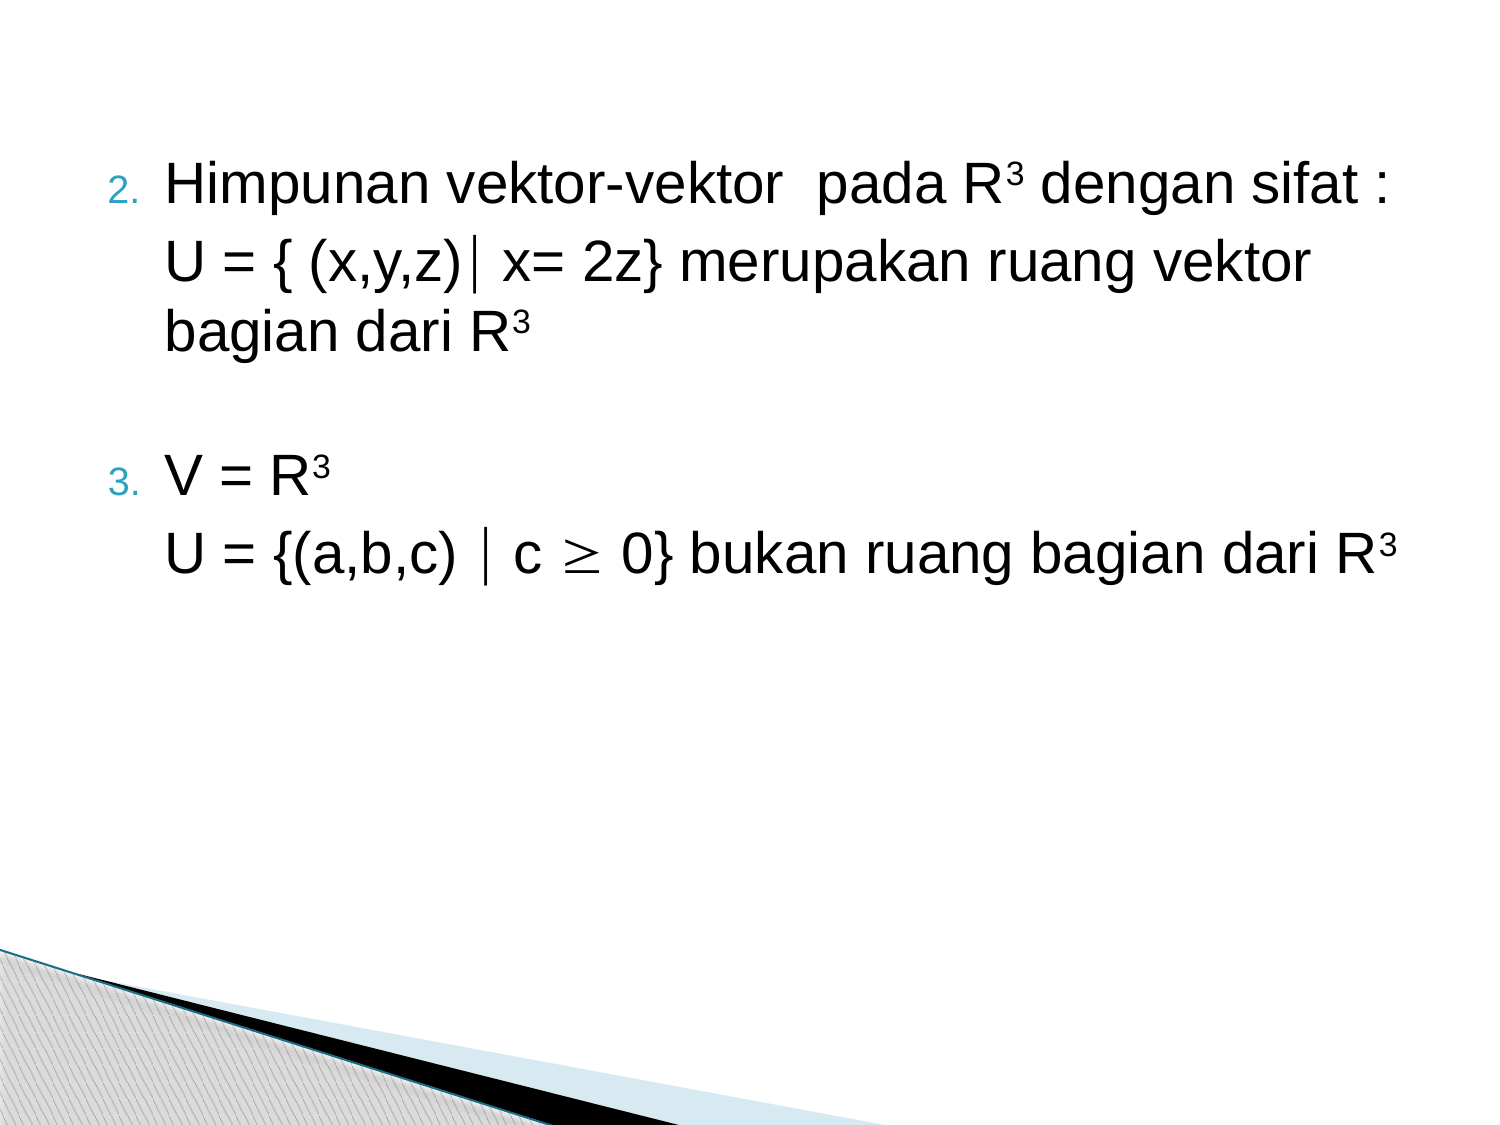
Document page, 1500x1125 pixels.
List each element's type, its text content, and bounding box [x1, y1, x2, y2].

list Himpunan vektor-vektor pada R3 dengan sifat : U = { (x,y,z) x= 2z} merupakan ruang vektor bagian dari R3 V = R3 U = {(a,b,c)  c  0} bukan ruang bagian dari R3 [75, 137, 1425, 986]
